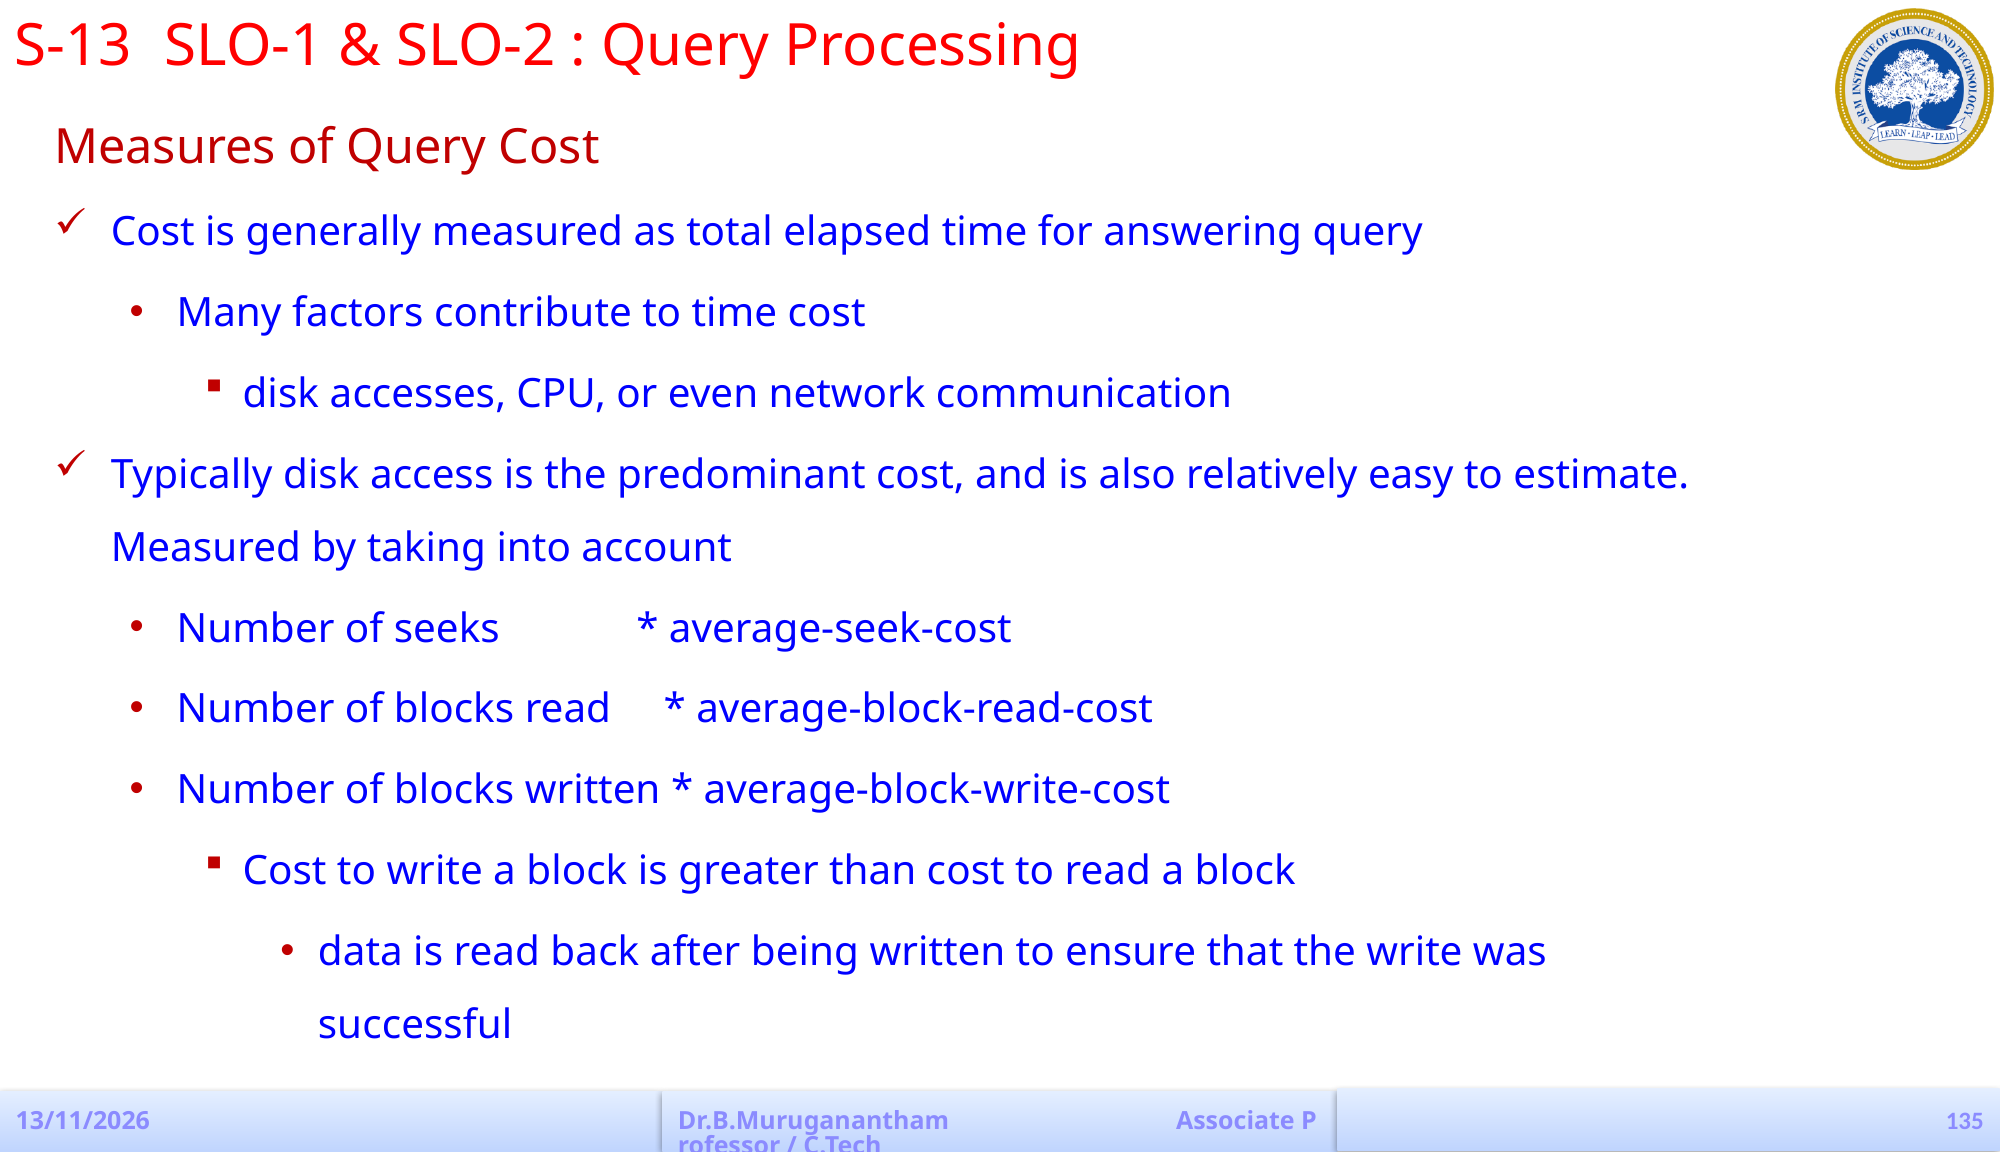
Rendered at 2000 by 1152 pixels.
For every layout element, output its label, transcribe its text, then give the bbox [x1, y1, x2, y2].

slide_number 135 [1337, 1088, 2000, 1151]
list Measures of Query Cost Cost is generally measured as total elapsed time for answering query Many factors contribute to time cost disk accesses, CPU, or even network communication Typically disk access is the predominant cost, and is also relatively easy to estimate. Measured by taking into account Number of seeks * average-seek-cost Number of blocks read * average-block-read-cost Number of blocks written * average-block-write-cost Cost to write a block is greater than cost to read a block data is read back after being written to ensure that the write was successful [38, 107, 1764, 1057]
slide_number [0, 1091, 662, 1152]
footer Dr.B.Muruganantham Associate Professor / C.Tech [662, 1091, 1338, 1152]
text_box S-13 SLO-1 & SLO-2 : Query Processing [0, 0, 1867, 85]
picture [1835, 8, 1994, 170]
